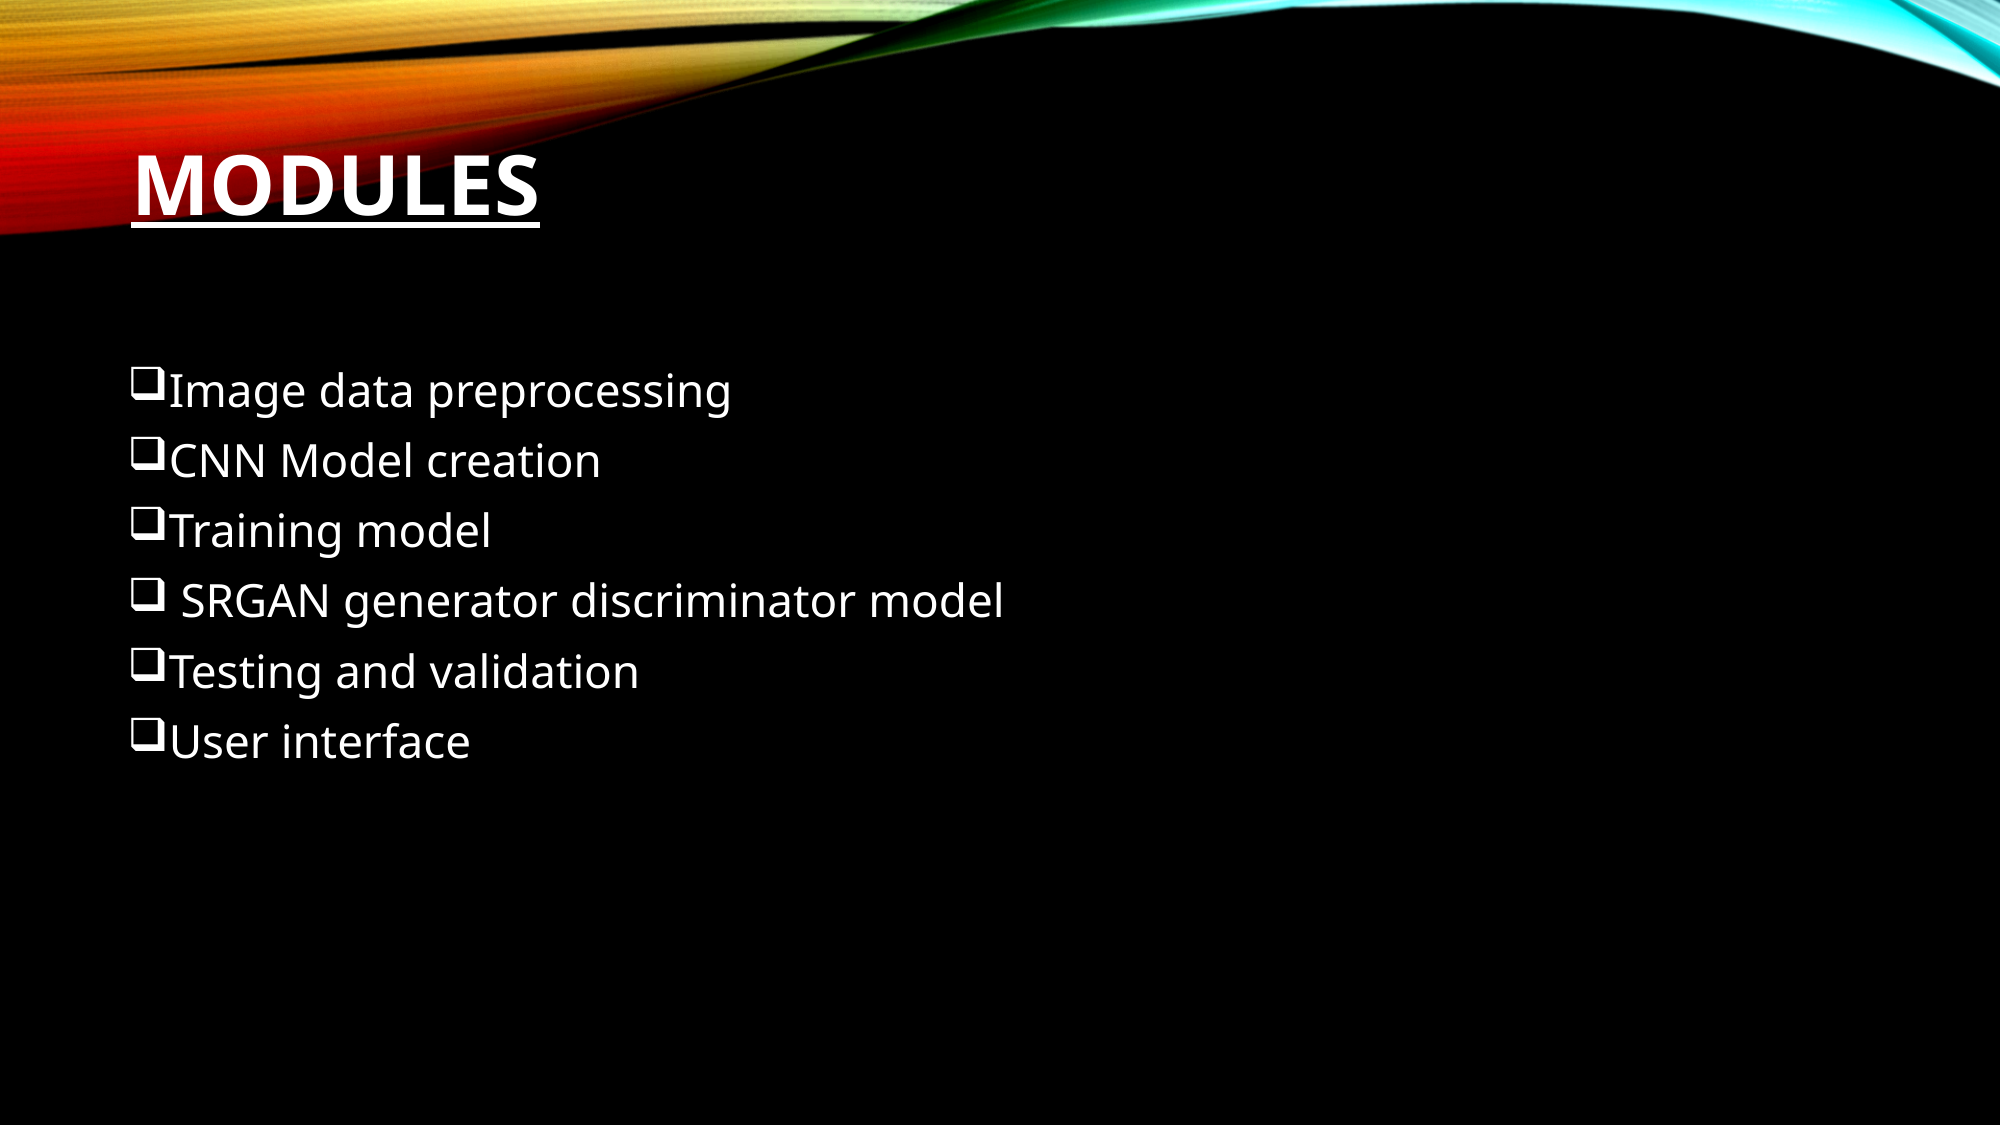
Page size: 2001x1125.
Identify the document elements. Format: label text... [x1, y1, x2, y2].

title modules [30, 82, 555, 295]
list Image data preprocessing CNN Model creation Training model SRGAN generator discriminator model Testing and validation User interface [112, 360, 1888, 1021]
picture [0, 0, 2000, 237]
